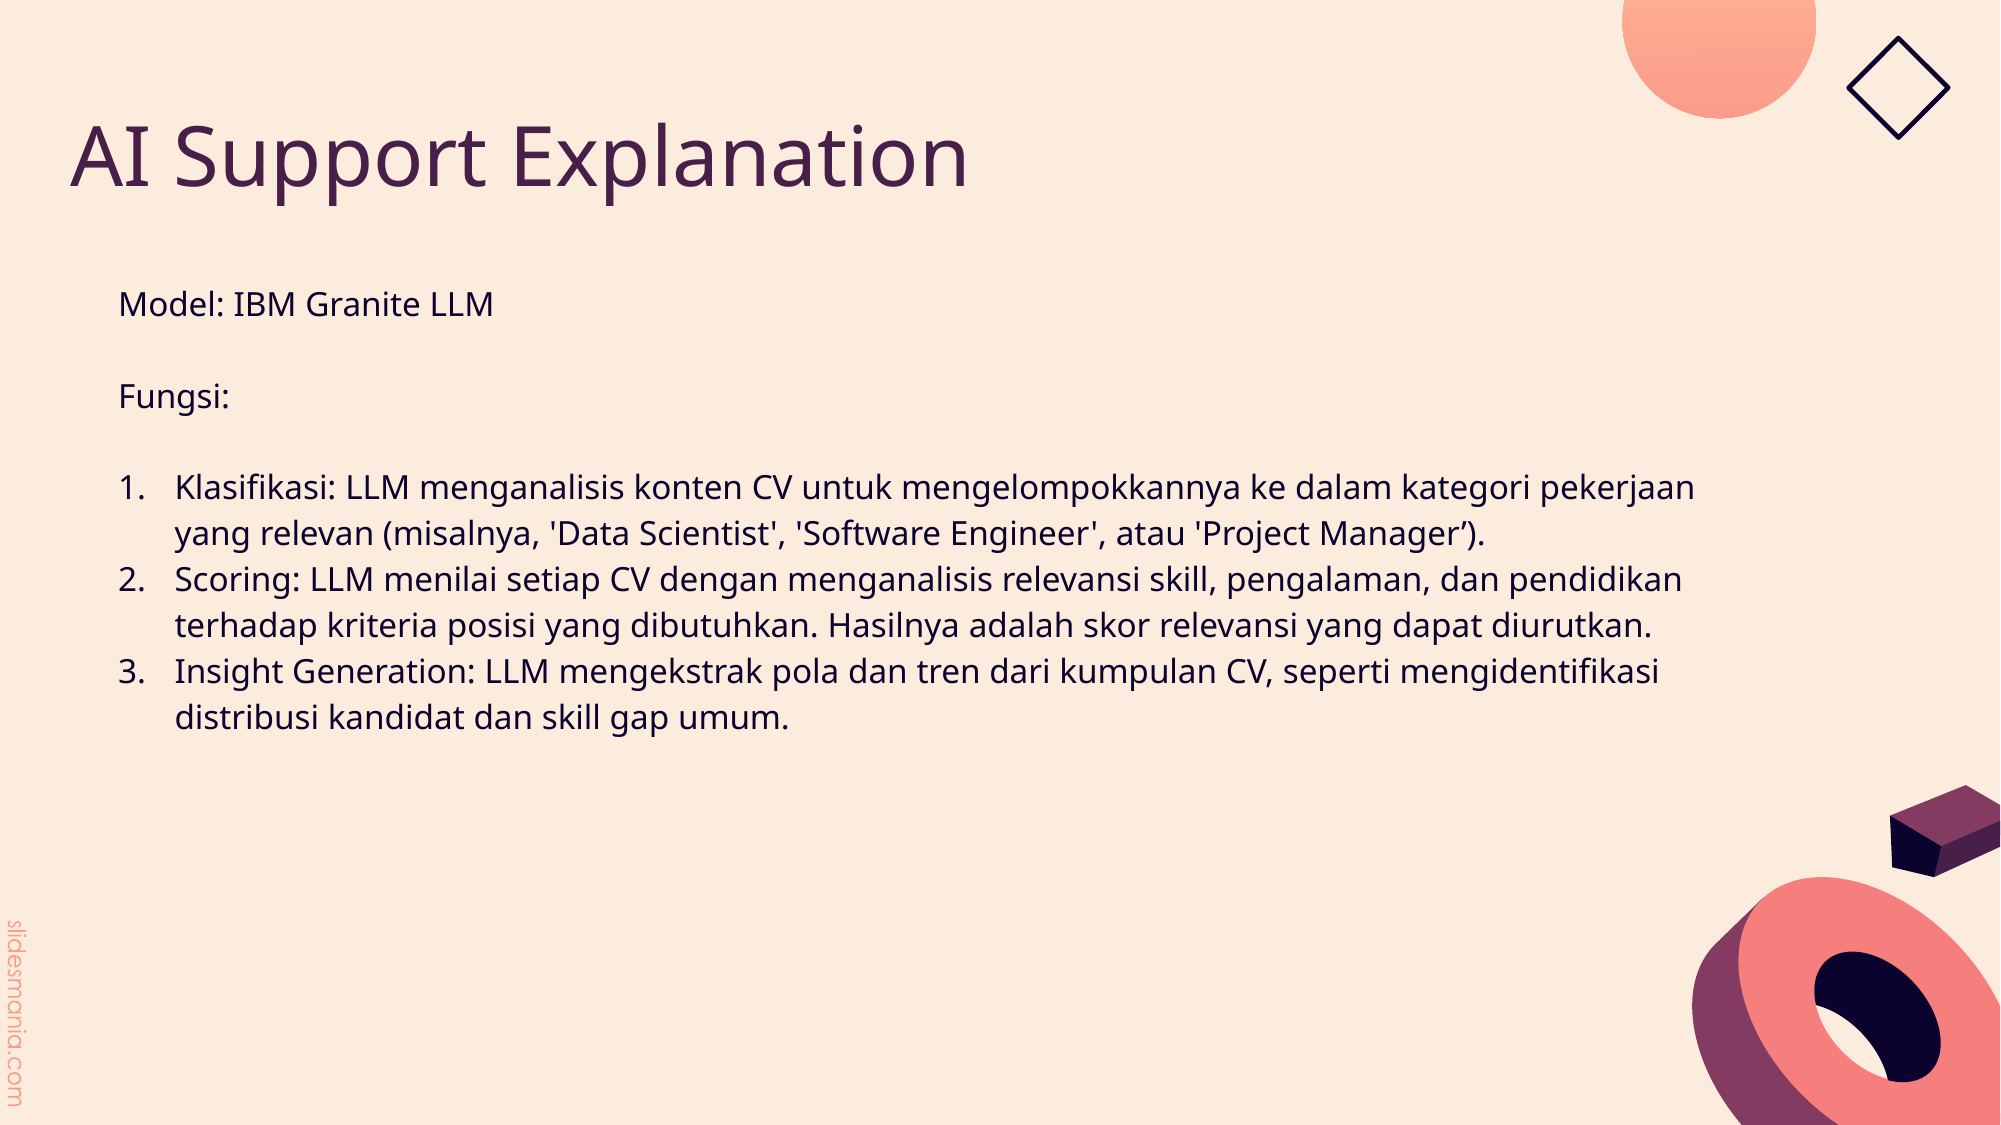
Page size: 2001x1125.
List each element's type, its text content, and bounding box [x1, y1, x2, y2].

list Model: IBM Granite LLM Fungsi: Klasifikasi: LLM menganalisis konten CV untuk mengelompokkannya ke dalam kategori pekerjaan yang relevan (misalnya, 'Data Scientist', 'Software Engineer', atau 'Project Manager’). Scoring: LLM menilai setiap CV dengan menganalisis relevansi skill, pengalaman, dan pendidikan terhadap kriteria posisi yang dibutuhkan. Hasilnya adalah skor relevansi yang dapat diurutkan. Insight Generation: LLM mengekstrak pola dan tren dari kumpulan CV, seperti mengidentifikasi distribusi kandidat dan skill gap umum. [98, 257, 1796, 967]
text_box AI Support Explanation [50, 83, 1577, 230]
